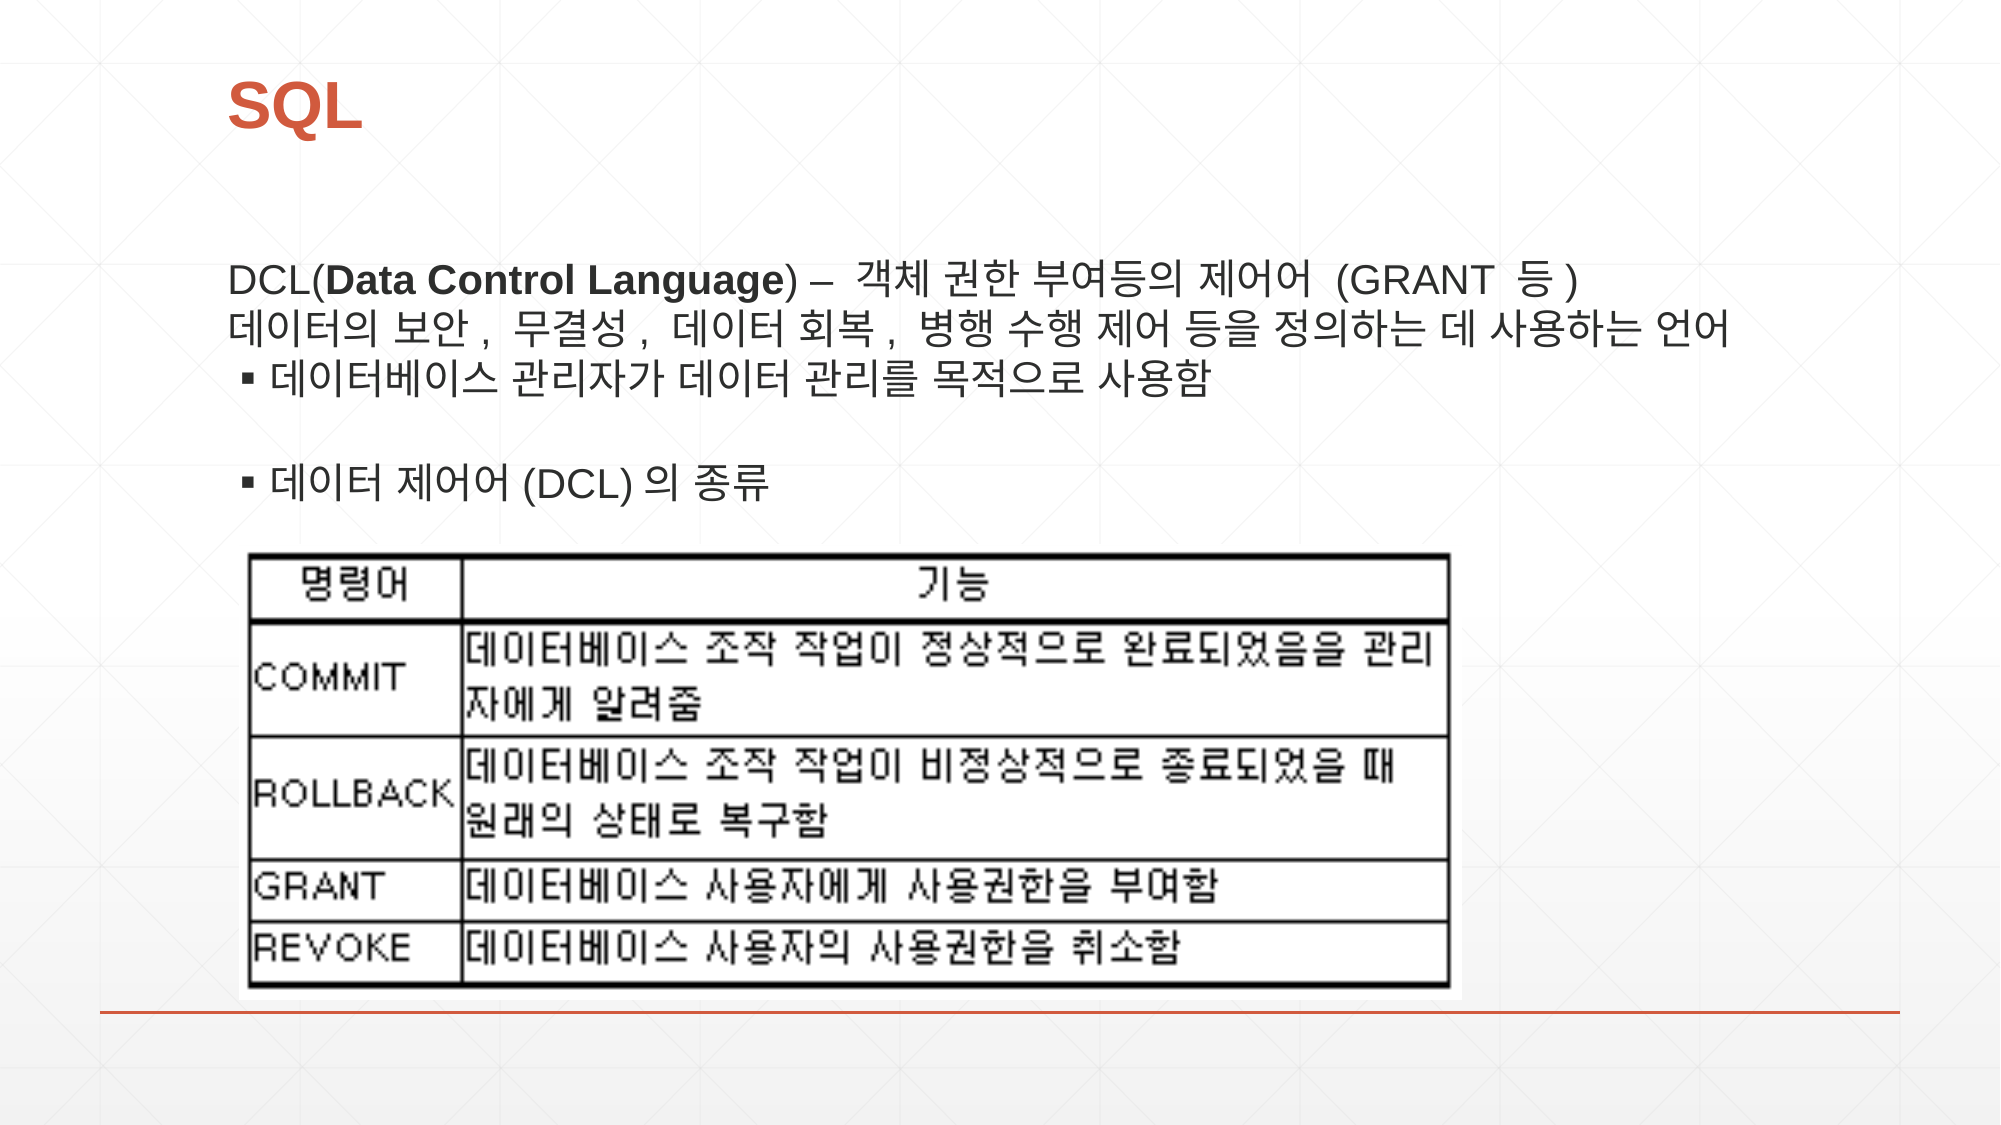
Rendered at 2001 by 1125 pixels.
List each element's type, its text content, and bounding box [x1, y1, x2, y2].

title SQL [212, 58, 1788, 150]
text_box DCL(Data Control Language) – 객체 권한 부여등의 제어어 (GRANT 등) 데이터의 보안, 무결성, 데이터 회복, 병행 수행 제어 등을 정의하는 데 사용하는 언어 ▪데이터베이스 관리자가 데이터 관리를 목적으로 사용함 ▪데이터 제어어(DCL)의 종류 [212, 245, 1921, 526]
picture [239, 544, 1462, 1000]
